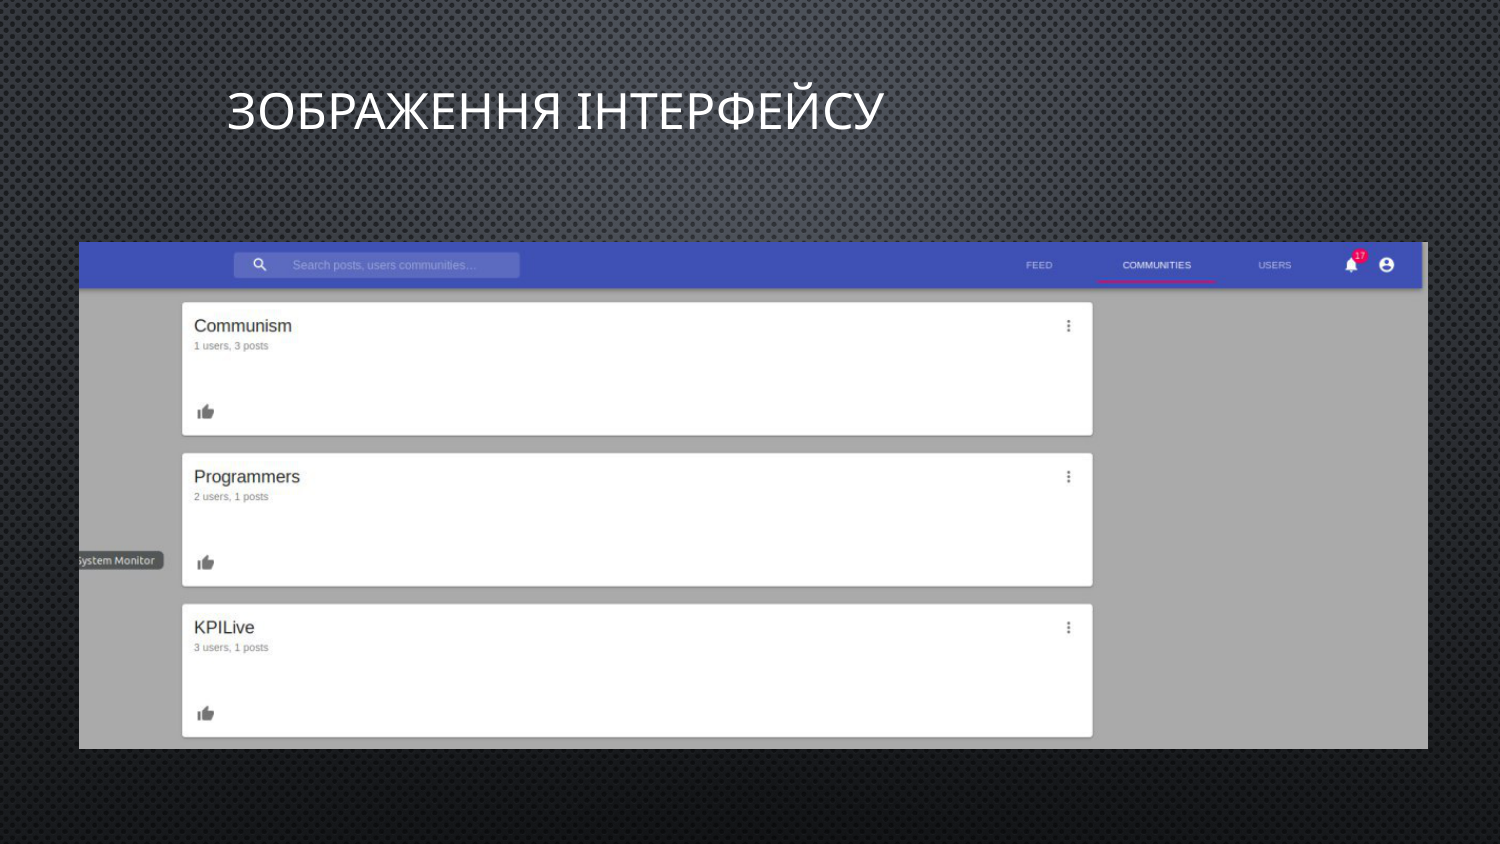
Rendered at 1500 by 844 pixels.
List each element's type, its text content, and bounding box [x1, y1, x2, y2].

title Зображення інтерфейсу [212, 64, 1368, 215]
picture [79, 242, 1428, 750]
